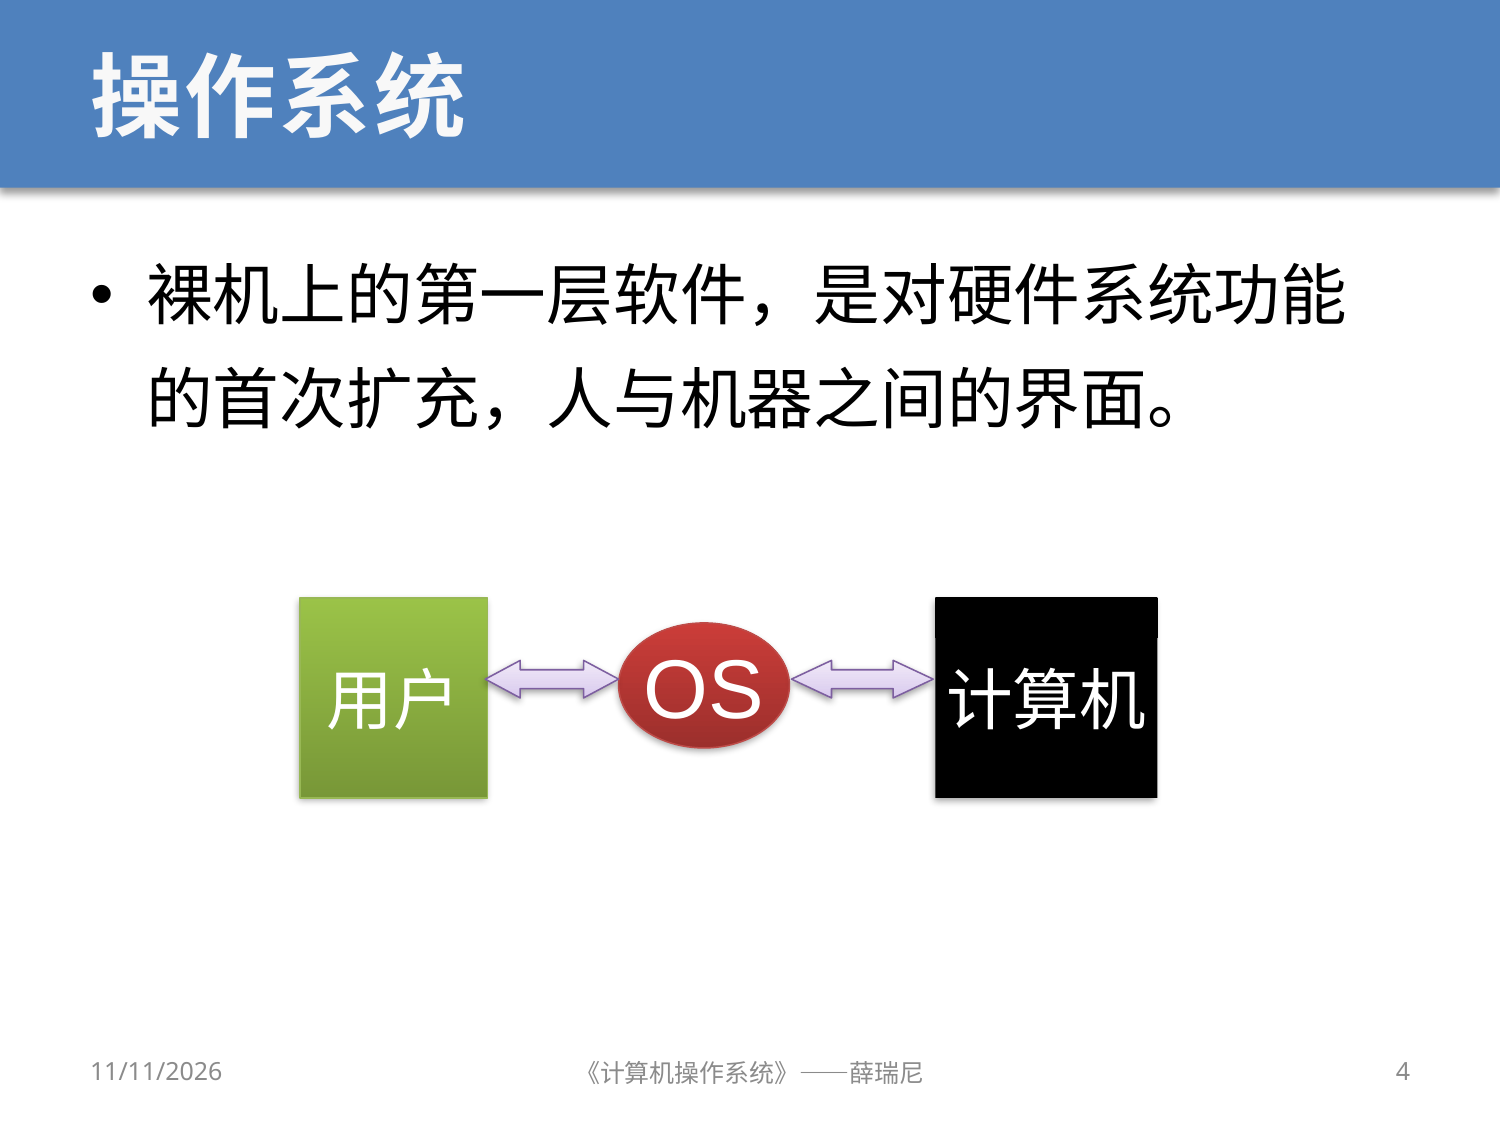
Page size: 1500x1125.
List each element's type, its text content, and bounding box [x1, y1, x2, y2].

footer 《计算机操作系统》——薛瑞尼 [512, 1042, 988, 1103]
text_box 计算机 [935, 597, 1158, 798]
slide_number 4 [1074, 1042, 1425, 1103]
text_box 用户 [299, 597, 488, 799]
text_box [485, 622, 934, 749]
list 裸机上的第一层软件，是对硬件系统功能的首次扩充，人与机器之间的界面。 [75, 221, 1425, 1021]
title 操作系统 [75, 0, 1425, 188]
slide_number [75, 1042, 425, 1103]
